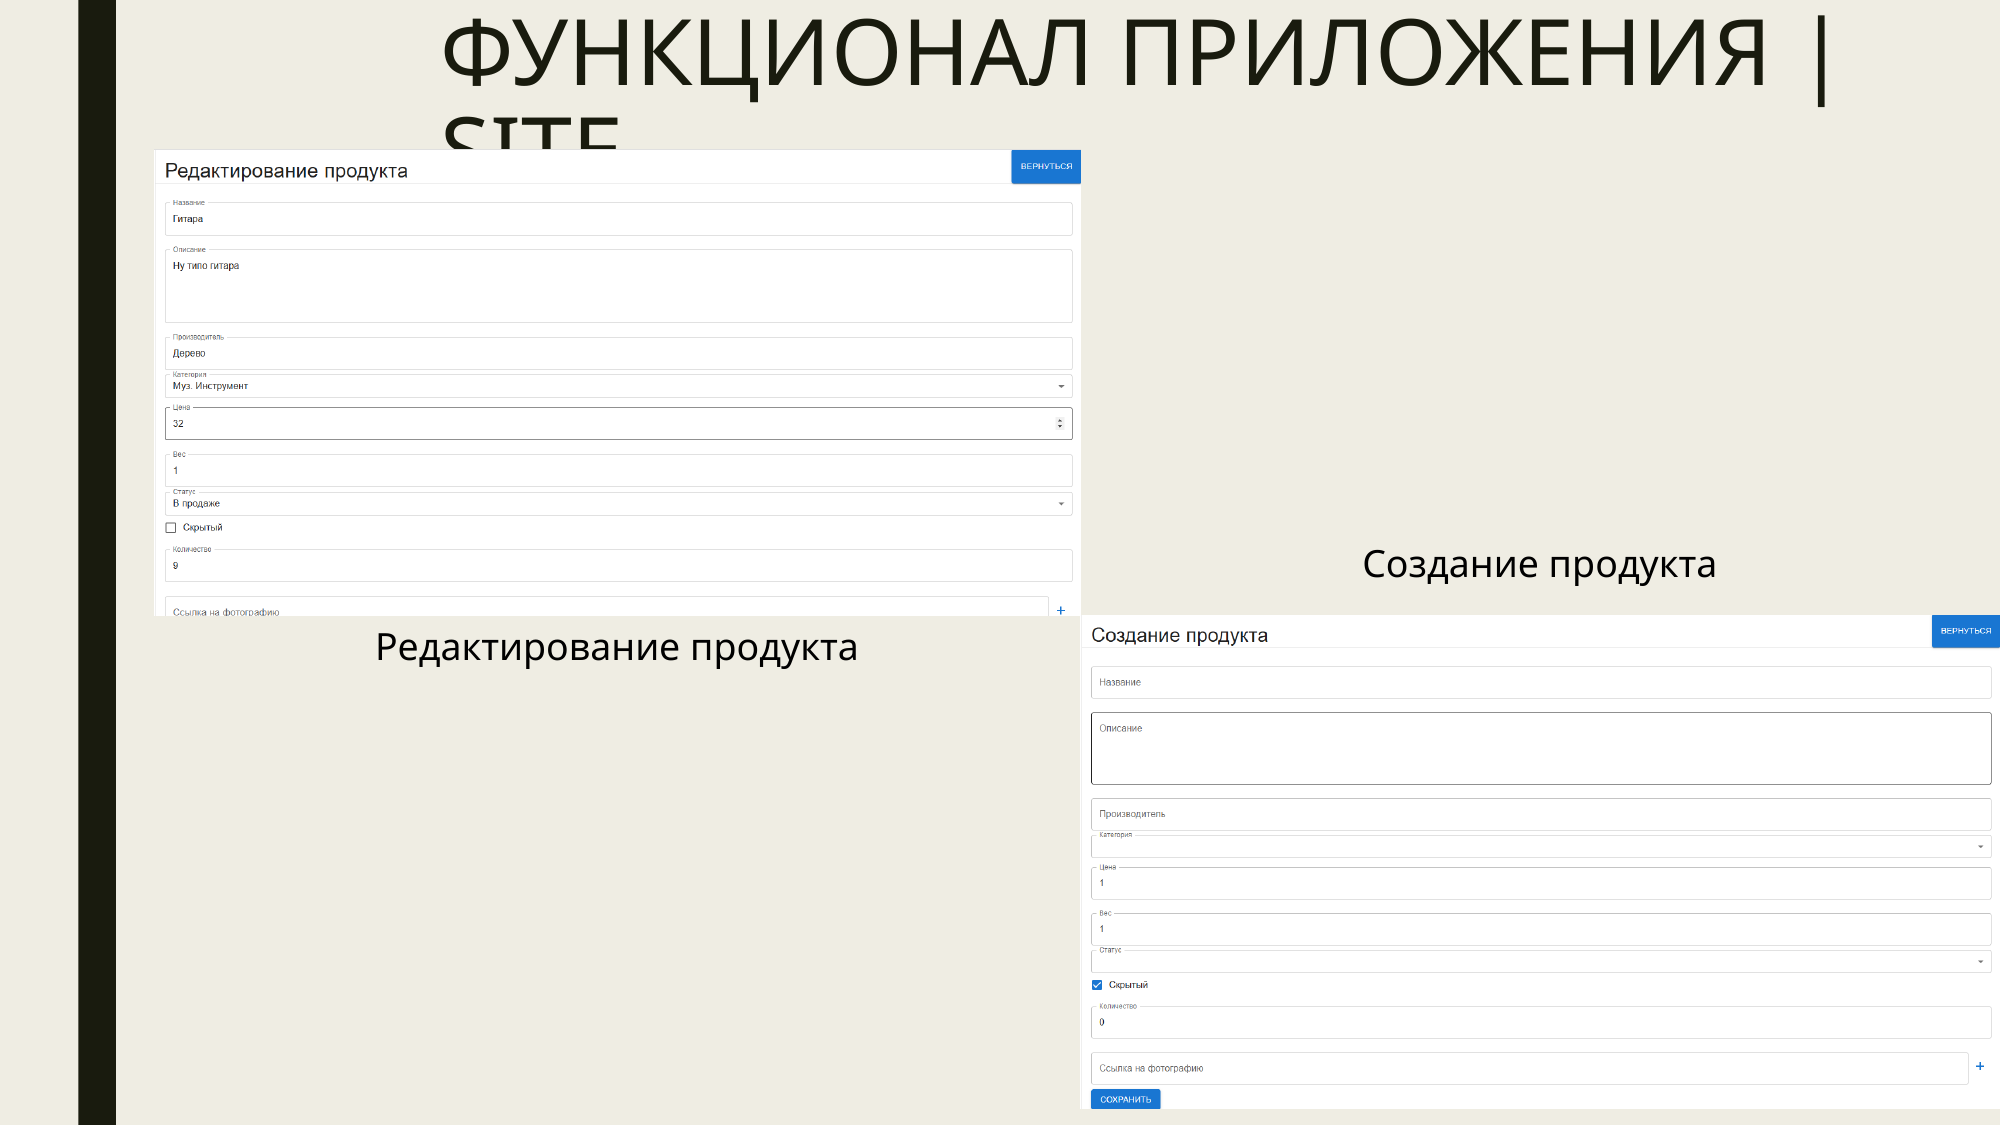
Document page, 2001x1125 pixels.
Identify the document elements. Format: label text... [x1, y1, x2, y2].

picture [154, 149, 2000, 1109]
text_box Редактирование продукта [360, 616, 875, 675]
title ФУНКЦИОНАЛ ПРИЛОЖЕНИЯ | SITE [425, 0, 2000, 244]
text_box Создание продукта [1347, 532, 1733, 592]
